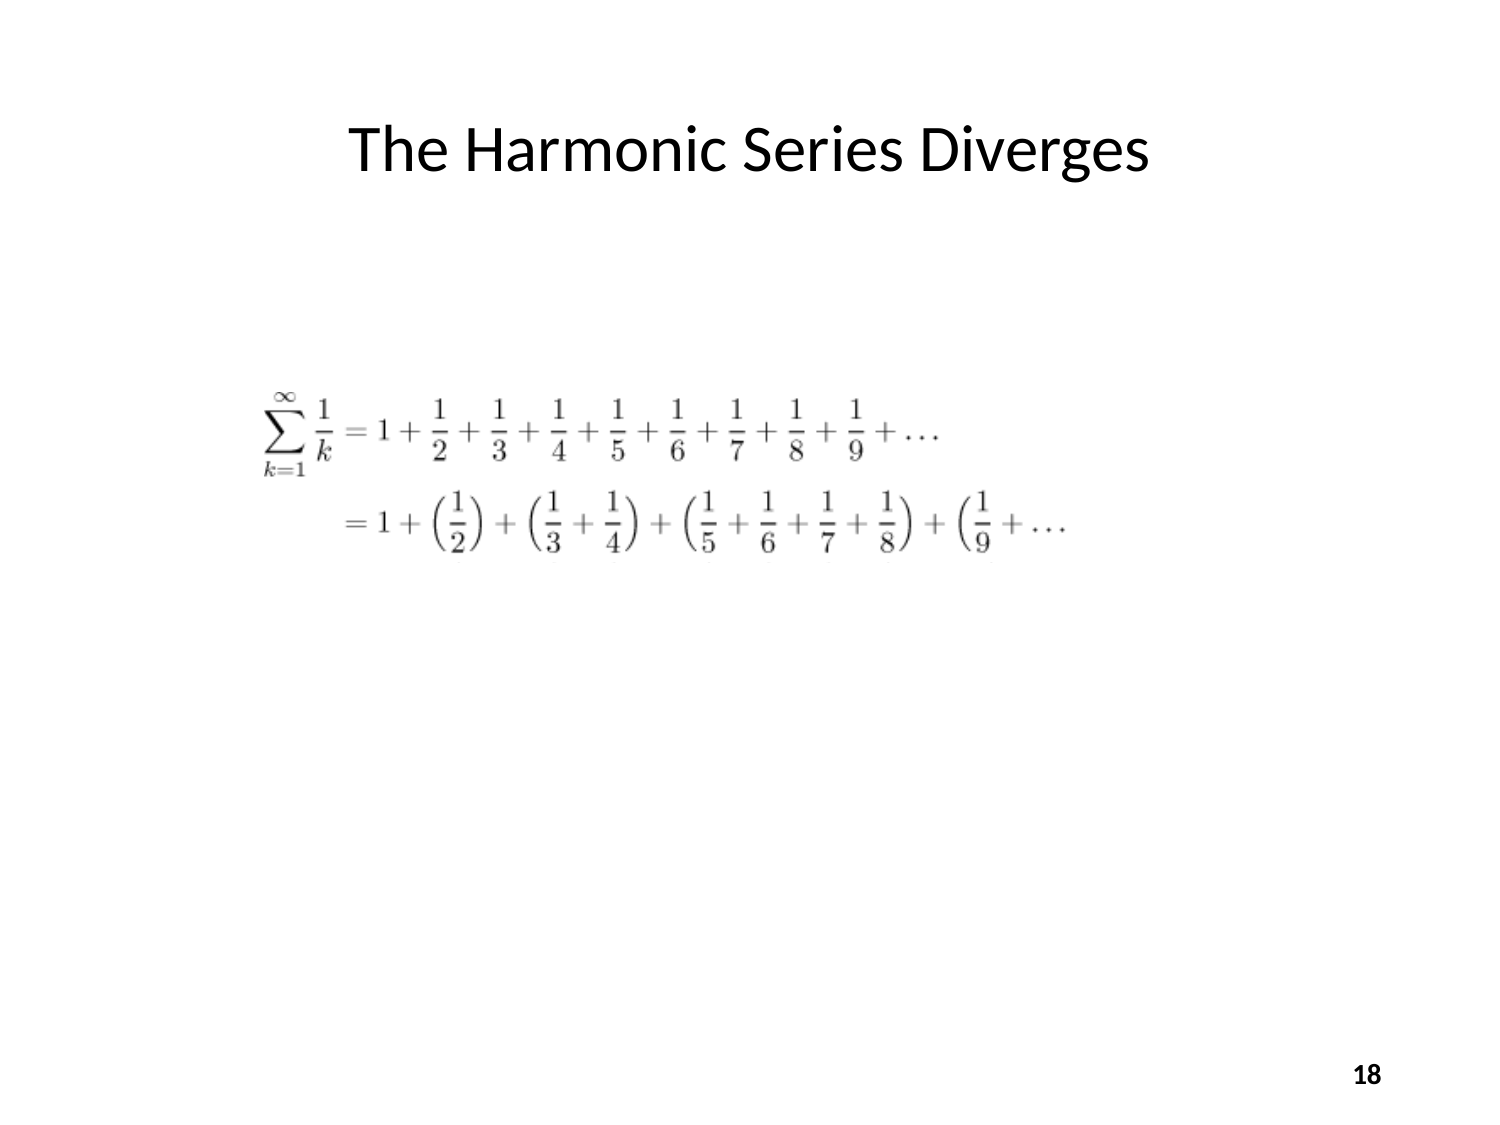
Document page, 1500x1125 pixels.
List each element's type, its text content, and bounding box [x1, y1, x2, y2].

picture [264, 392, 1126, 563]
slide_number 18 [1059, 1042, 1397, 1103]
text_box The Harmonic Series Diverges [103, 59, 1397, 241]
